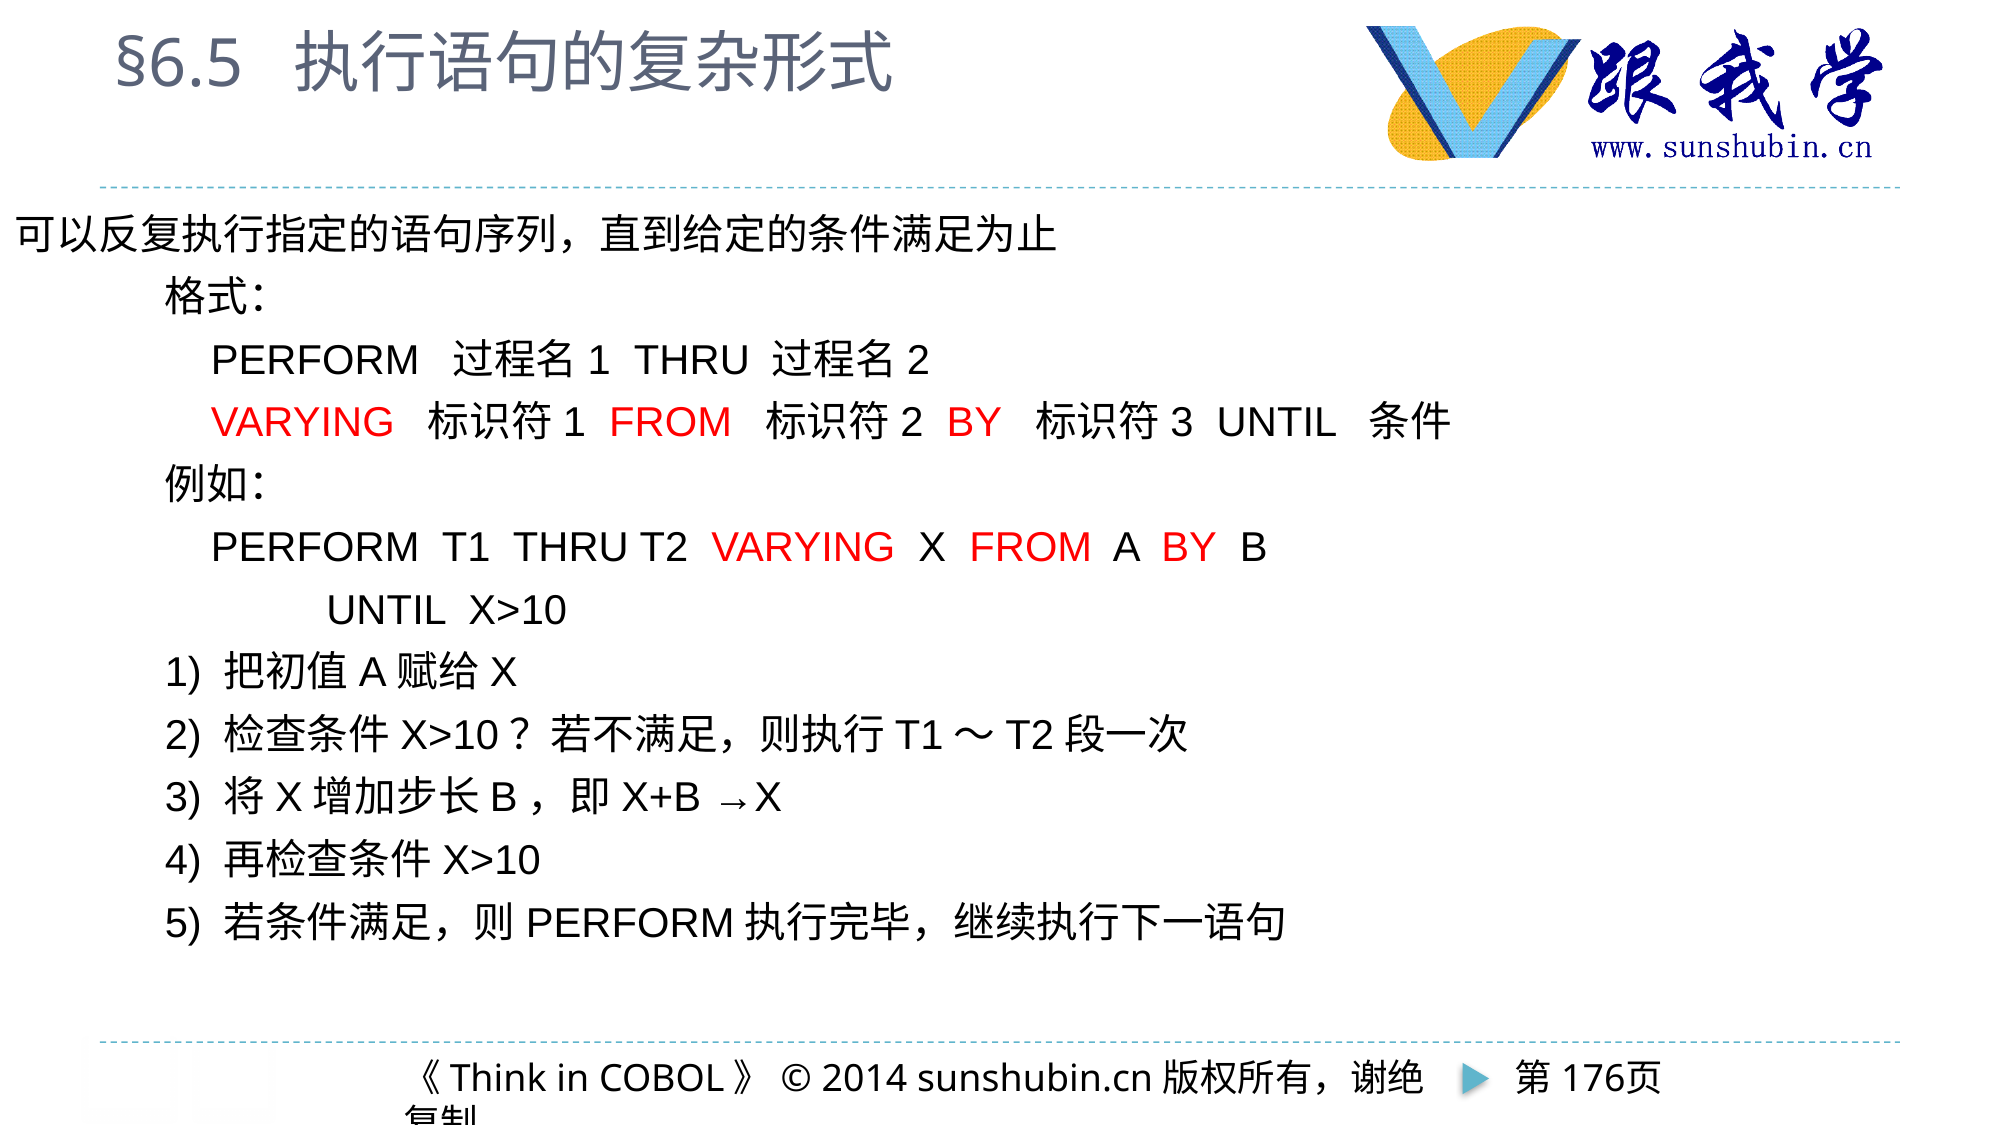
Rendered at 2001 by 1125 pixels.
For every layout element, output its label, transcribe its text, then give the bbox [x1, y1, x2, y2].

picture [1348, 4, 1905, 181]
list 可以反复执行指定的语句序列，直到给定的条件满足为止 格式： PERFORM 过程名1 THRU 过程名2 VARYING 标识符1 FROM 标识符2 BY 标识符3 UNTIL 条件 例如： PERFORM T1 THRU T2 VARYING X FROM A BY B UNTIL X>10 1) 把初值A赋给X 2) 检查条件X>10？若不满足，则执行T1～T2段一次 3) 将X增加步长B，即X+B →X 4) 再检查条件X>10 5) 若条件满足，则PERFORM执行完毕，继续执行下一语句 [0, 200, 1800, 1006]
title §6.5 执行语句的复杂形式 [99, 12, 1300, 109]
